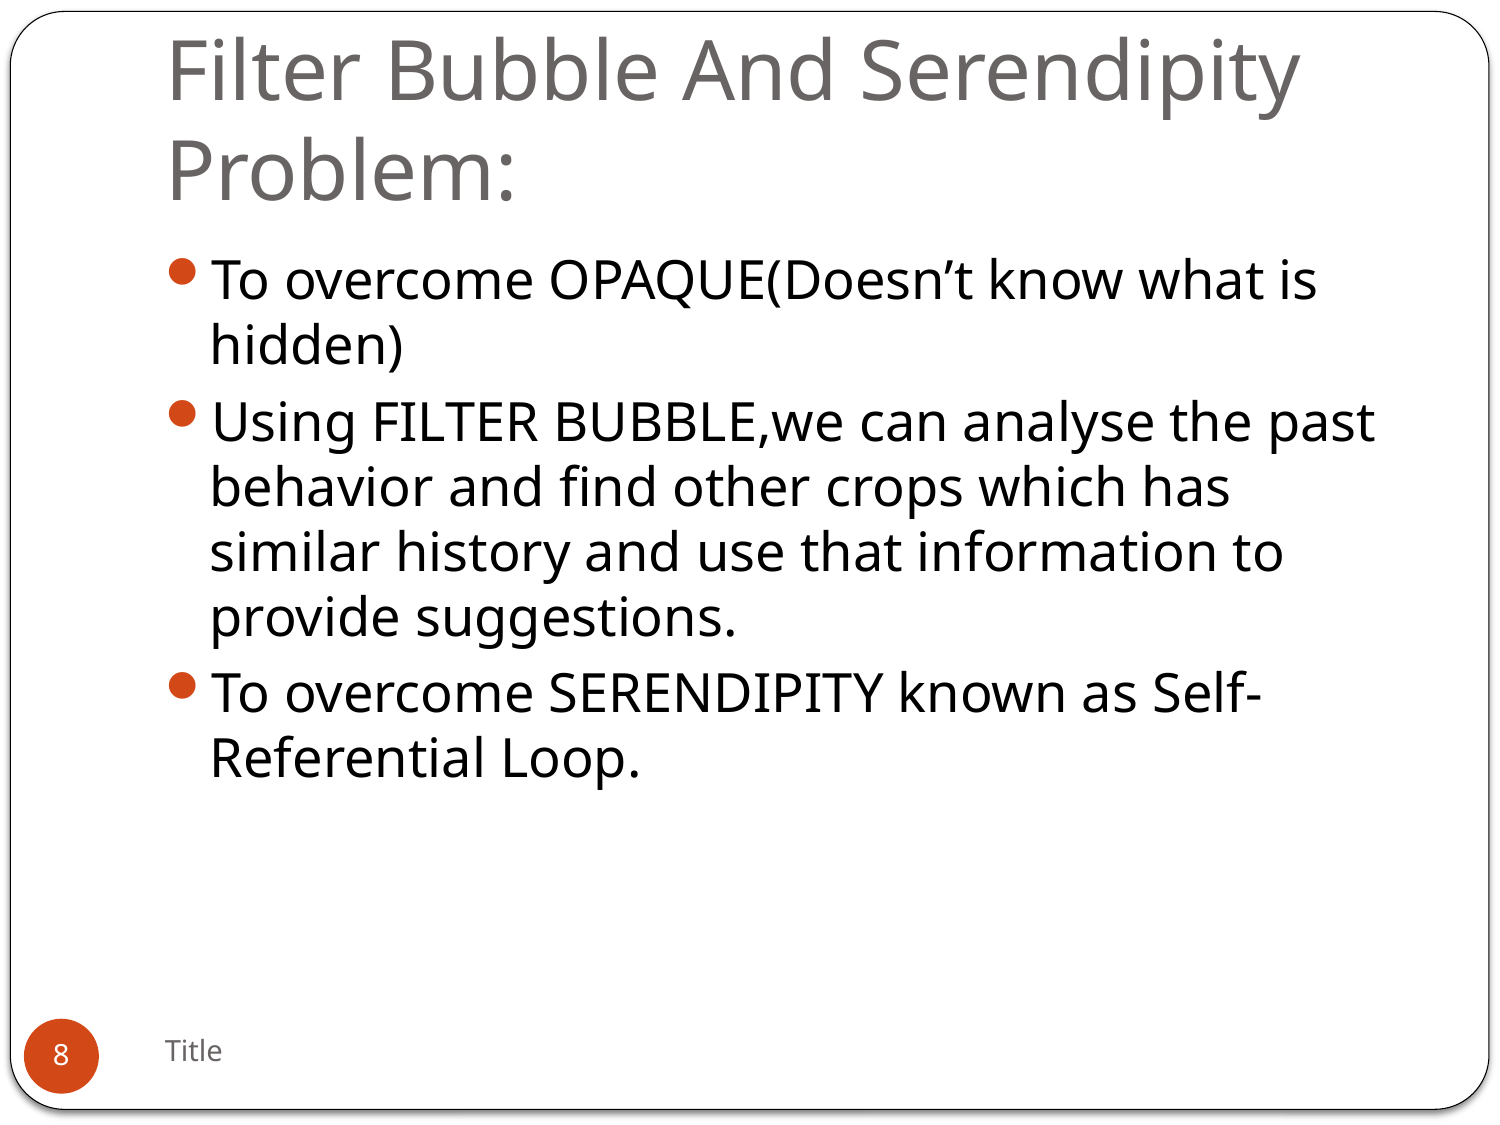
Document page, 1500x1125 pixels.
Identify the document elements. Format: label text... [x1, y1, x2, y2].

title Filter Bubble And Serendipity Problem: [149, 44, 1426, 233]
list To overcome OPAQUE(Doesn’t know what is hidden) Using FILTER BUBBLE,we can analyse the past behavior and find other crops which has similar history and use that information to provide suggestions. To overcome SERENDIPITY known as Self-Referential Loop. [149, 237, 1426, 988]
slide_number 8 [23, 1018, 99, 1094]
footer Title [150, 1012, 800, 1088]
